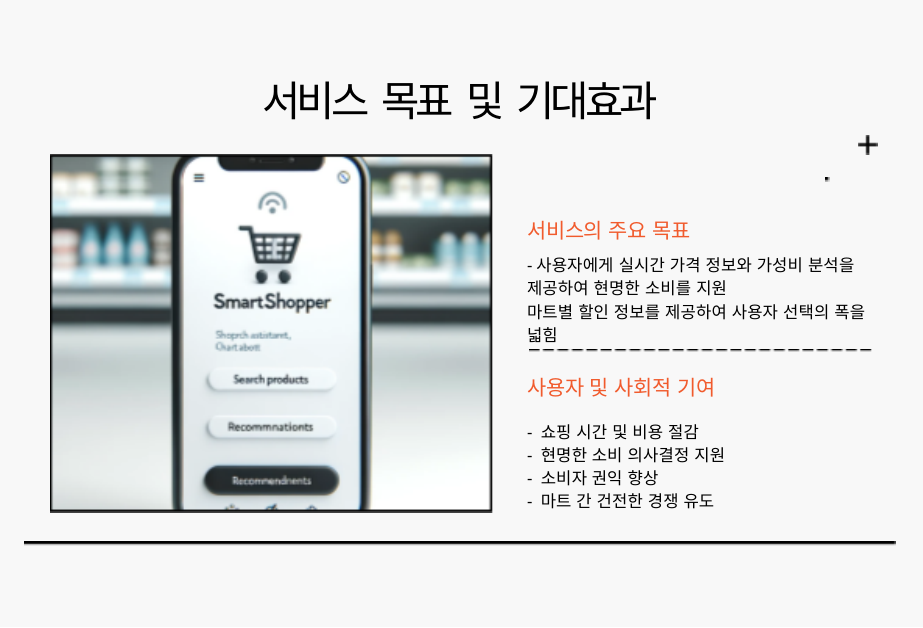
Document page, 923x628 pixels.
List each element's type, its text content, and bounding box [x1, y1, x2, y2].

text_box 서비스의 주요 목표 [527, 214, 875, 244]
text_box 사용자 및 사회적 기여 [527, 370, 875, 400]
text_box - 쇼핑 시간 및 비용 절감 - 현명한 소비 의사결정 지원 - 소비자 권익 향상 - 마트 간 건전한 경쟁 유도 [527, 418, 875, 513]
picture [0, 541, 923, 590]
text_box 서비스 목표 및 기대효과 [24, 72, 896, 132]
text_box -사용자에게 실시간 가격 정보와 가성비 분석을 제공하여 현명한 소비를 지원 마트별 할인 정보를 제공하여 사용자 선택의 폭을 넓힘 [527, 252, 894, 323]
picture [857, 135, 878, 155]
picture [49, 153, 494, 513]
picture [528, 349, 874, 353]
